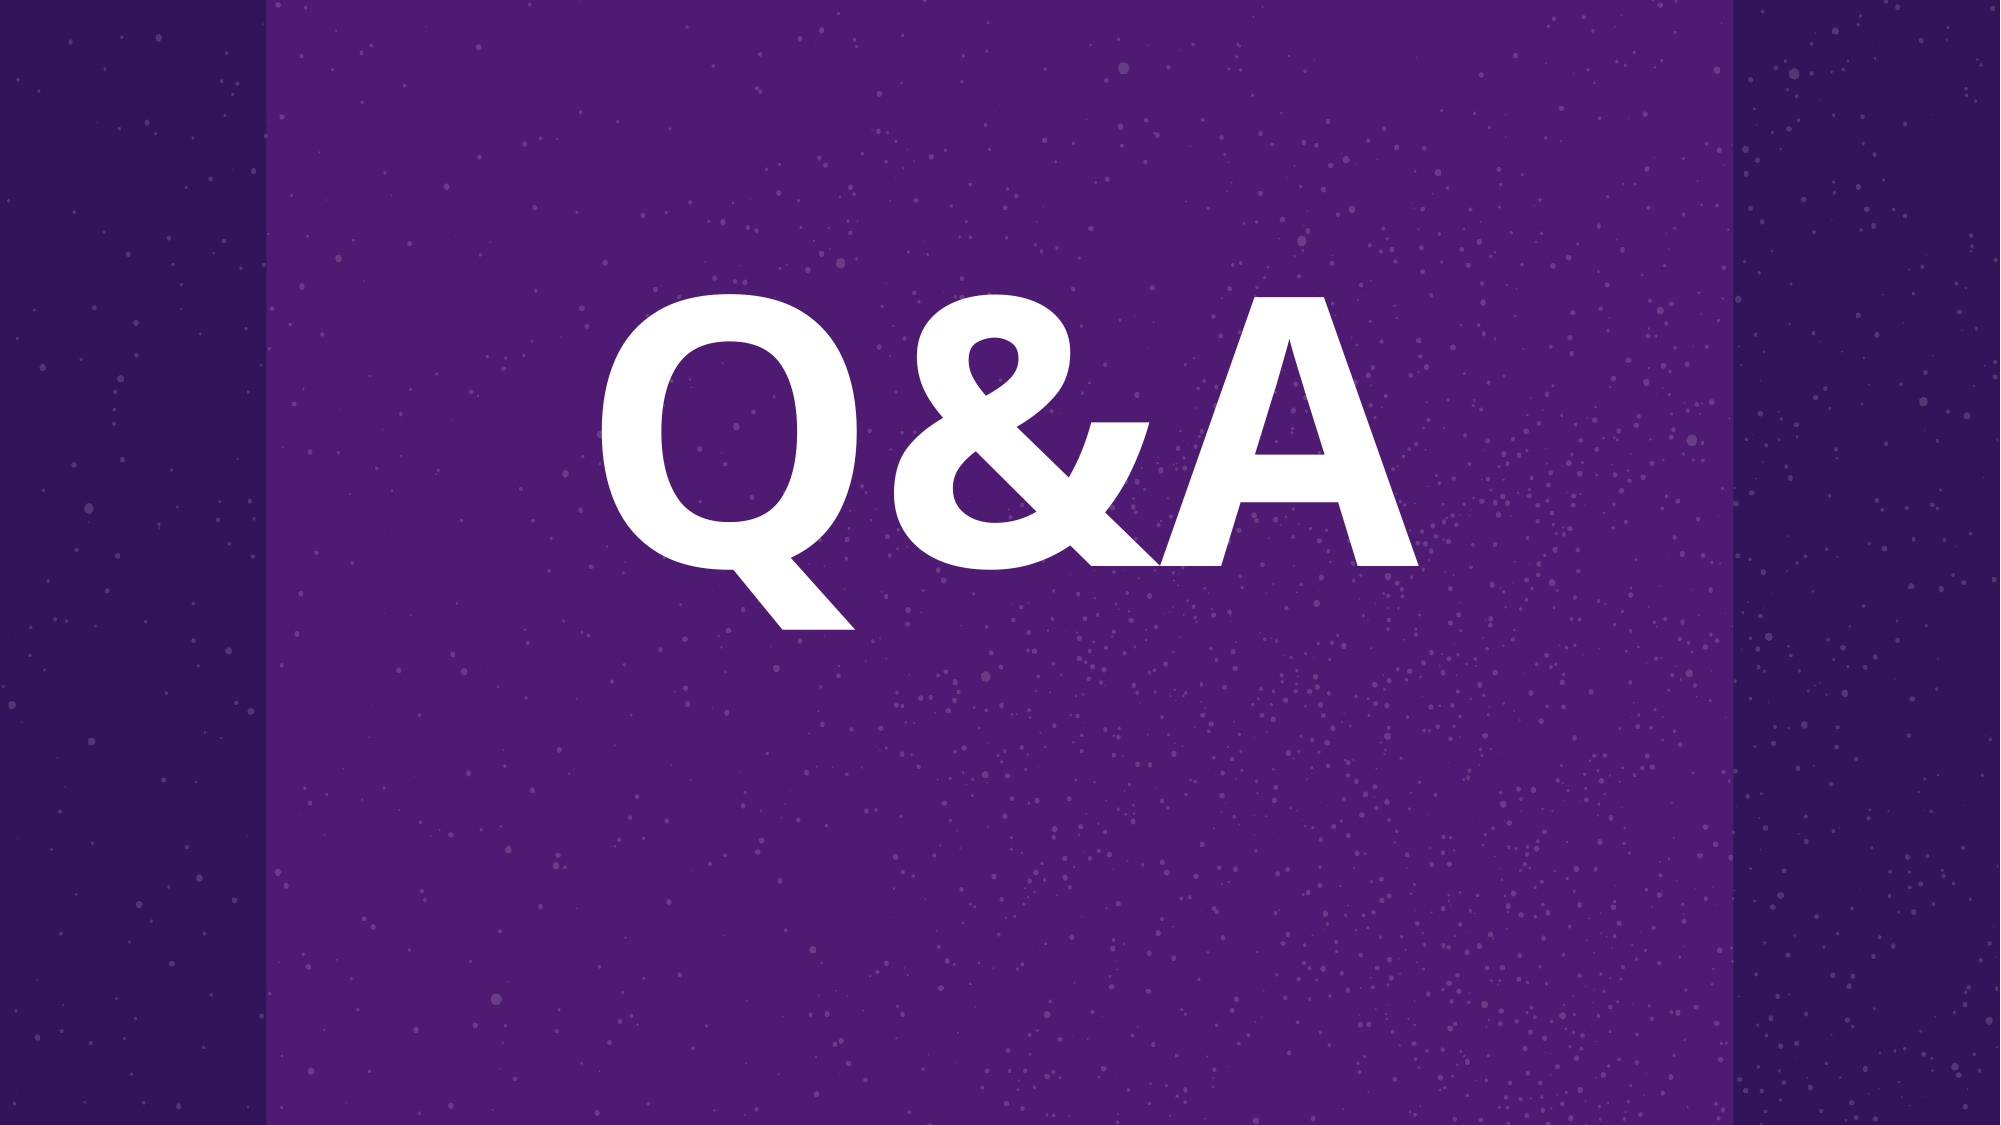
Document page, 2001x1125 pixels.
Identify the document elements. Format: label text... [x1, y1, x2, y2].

picture [1, 0, 1999, 1125]
text_box Q&A [266, 218, 1734, 672]
